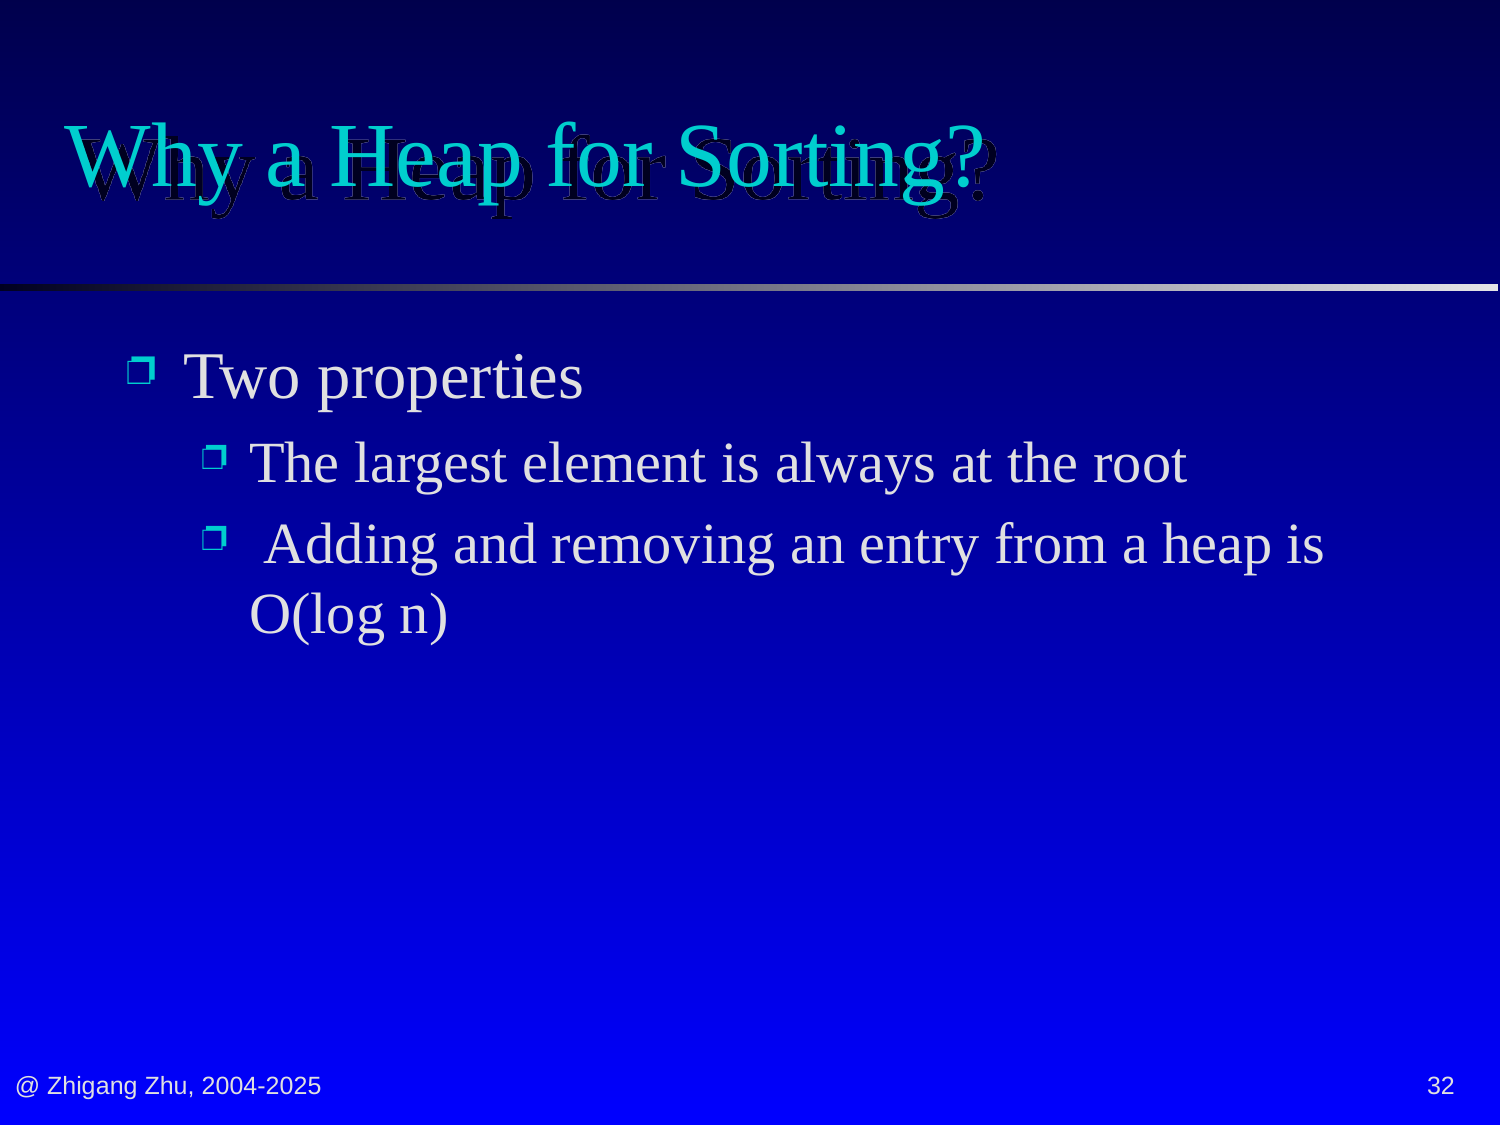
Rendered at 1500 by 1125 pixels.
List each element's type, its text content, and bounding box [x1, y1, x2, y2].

title Why a Heap for Sorting? [49, 55, 1326, 245]
list Two properties The largest element is always at the root Adding and removing an entry from a heap is O(log n) [111, 324, 1388, 1001]
